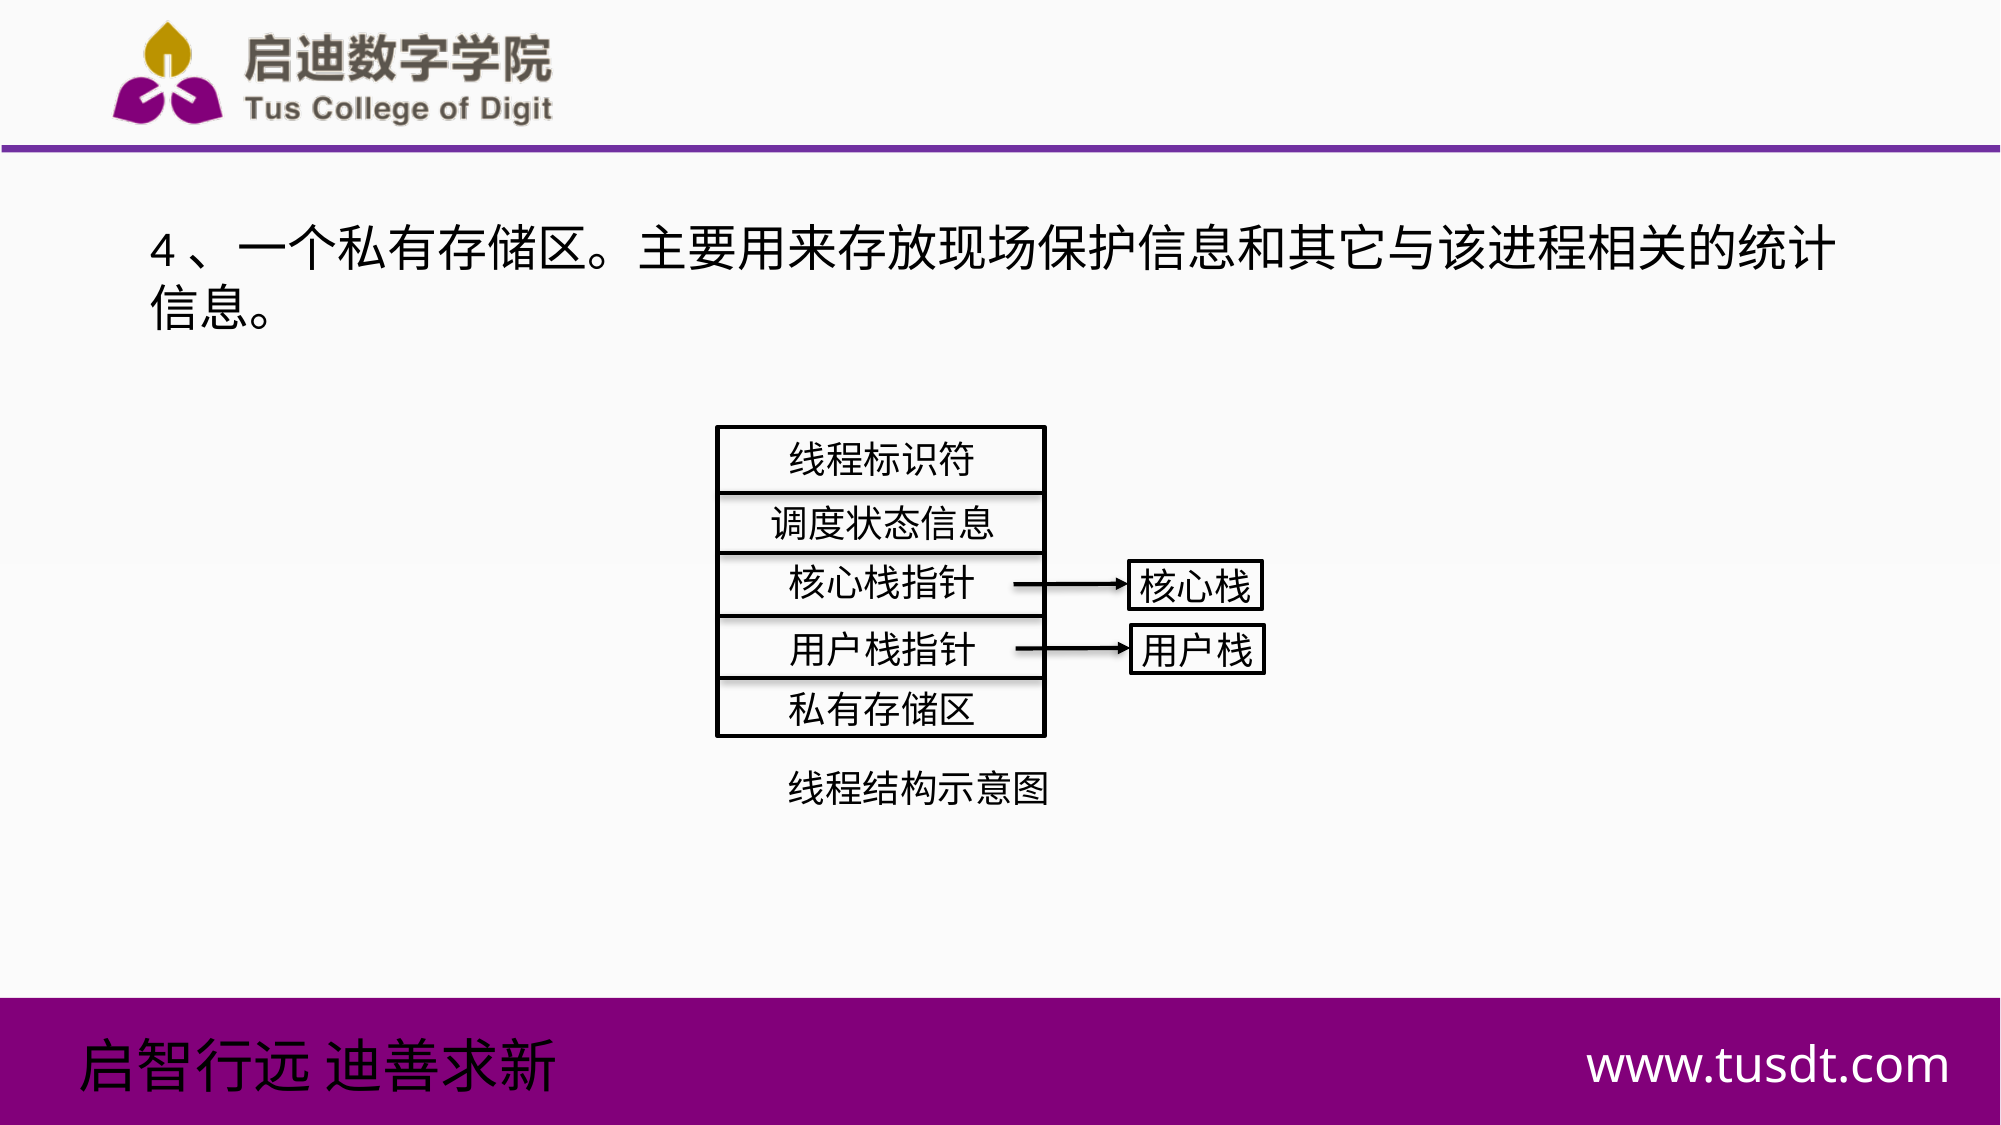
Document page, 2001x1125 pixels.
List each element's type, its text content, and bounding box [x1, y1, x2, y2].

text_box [717, 426, 1045, 740]
picture [106, 11, 562, 134]
text_box 用户栈 [1125, 619, 1270, 680]
text_box 4、一个私有存储区。主要用来存放现场保护信息和其它与该进程相关的统计信息。 [135, 209, 1877, 345]
text_box 核心栈 [1123, 555, 1268, 616]
text_box 线程结构示意图 [632, 758, 1206, 818]
